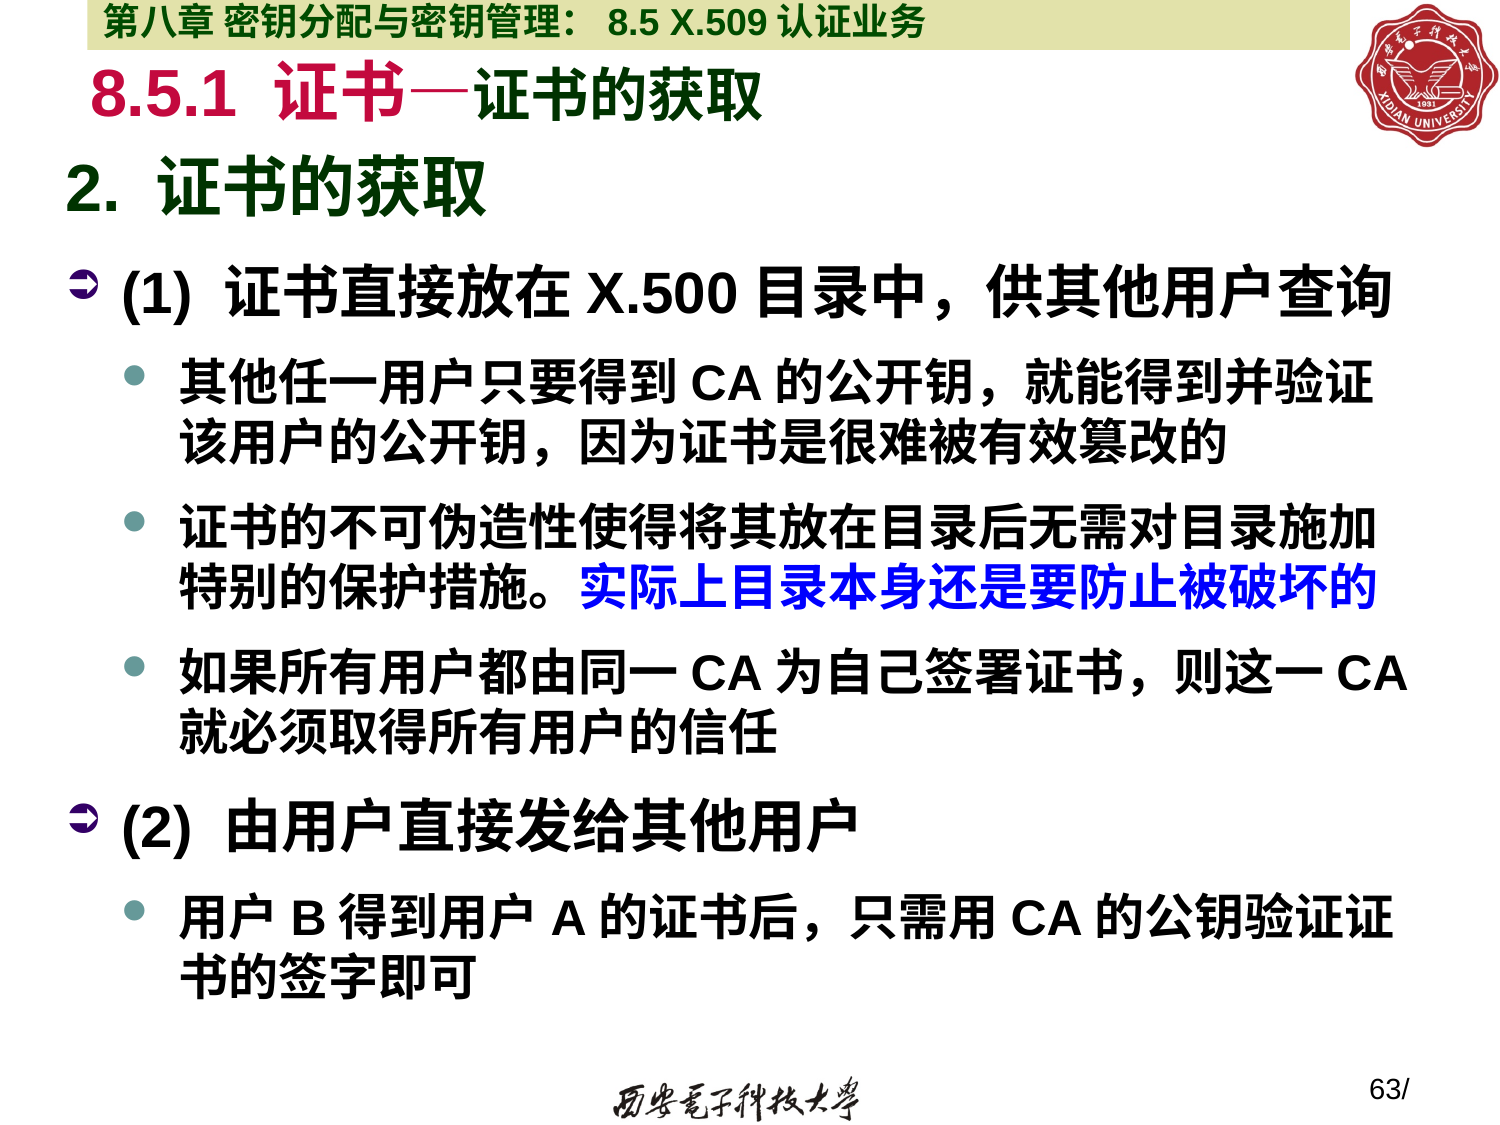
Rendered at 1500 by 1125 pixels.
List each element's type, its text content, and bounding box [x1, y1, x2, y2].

text_box 第八章 密钥分配与密钥管理：8.5 X.509认证业务 [87, 0, 1350, 50]
slide_number 63/ [1212, 1062, 1426, 1113]
picture [612, 1076, 863, 1125]
list 2. 证书的获取 (1) 证书直接放在X.500目录中，供其他用户查询 其他任一用户只要得到CA的公开钥，就能得到并验证该用户的公开钥，因为证书是很难被有效篡改的 证书的不可伪造性使得将其放在目录后无需对目录施加特别的保护措施。实际上目录本身还是要防止被破坏的 如果所有用户都由同一CA为自己签署证书，则这一CA就必须取得所有用户的信任 (2) 由用户直接发给其他用户 用户B得到用户A的证书后，只需用CA的公钥验证证书的签字即可 [49, 137, 1438, 1063]
picture [1350, 0, 1500, 150]
title 8.5.1 证书—证书的获取 [74, 19, 838, 138]
